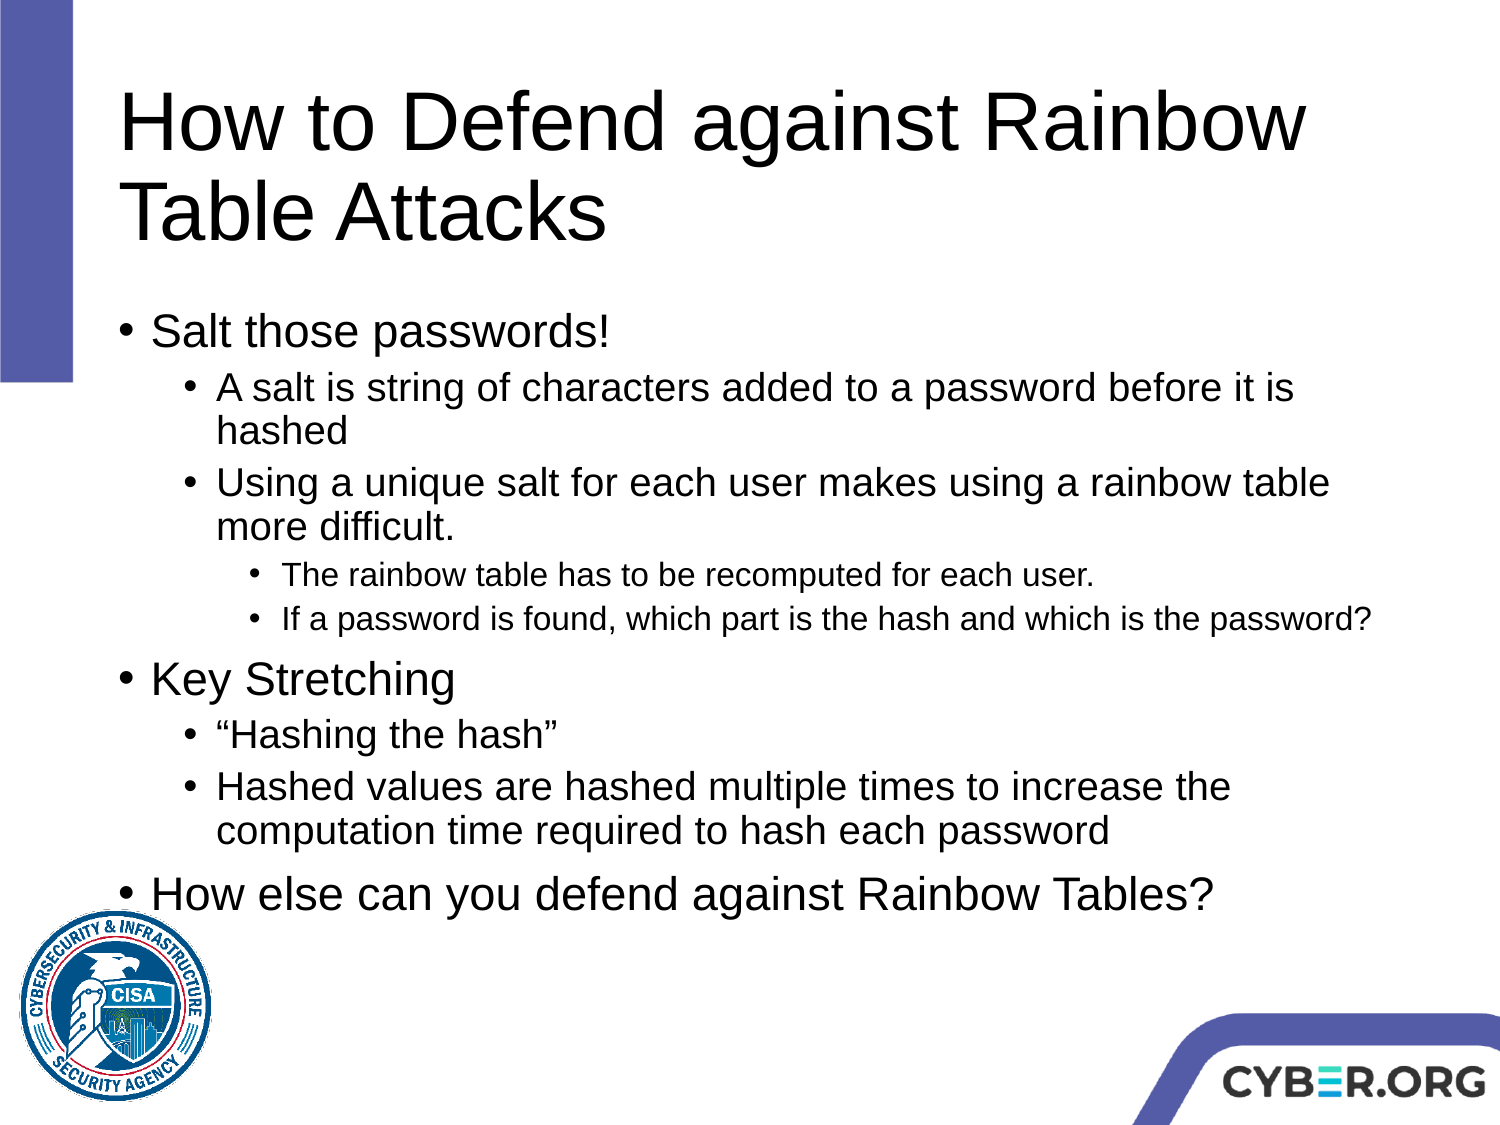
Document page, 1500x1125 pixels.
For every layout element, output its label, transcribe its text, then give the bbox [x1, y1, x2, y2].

picture [0, 0, 1500, 1125]
title How to Defend against Rainbow Table Attacks [103, 59, 1459, 278]
list Salt those passwords! A salt is string of characters added to a password before it is hashed Using a unique salt for each user makes using a rainbow table more difficult. The rainbow table has to be recomputed for each user. If a password is found, which part is the hash and which is the password? Key Stretching “Hashing the hash” Hashed values are hashed multiple times to increase the computation time required to hash each password How else can you defend against Rainbow Tables? [103, 299, 1397, 955]
